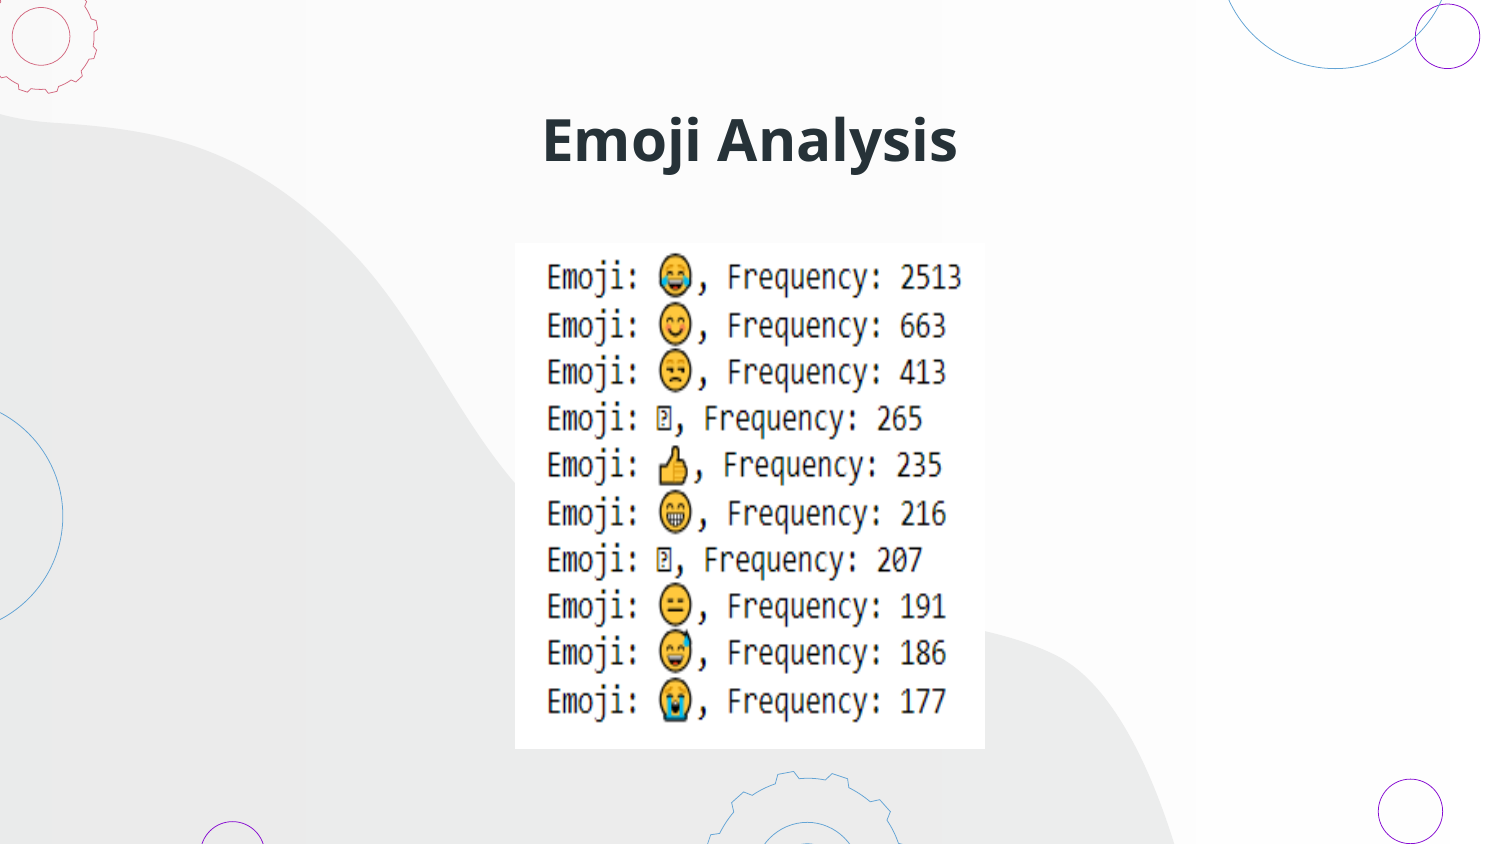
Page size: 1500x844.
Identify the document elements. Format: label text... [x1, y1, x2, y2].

picture [515, 243, 985, 750]
title Emoji Analysis [116, 107, 1383, 168]
